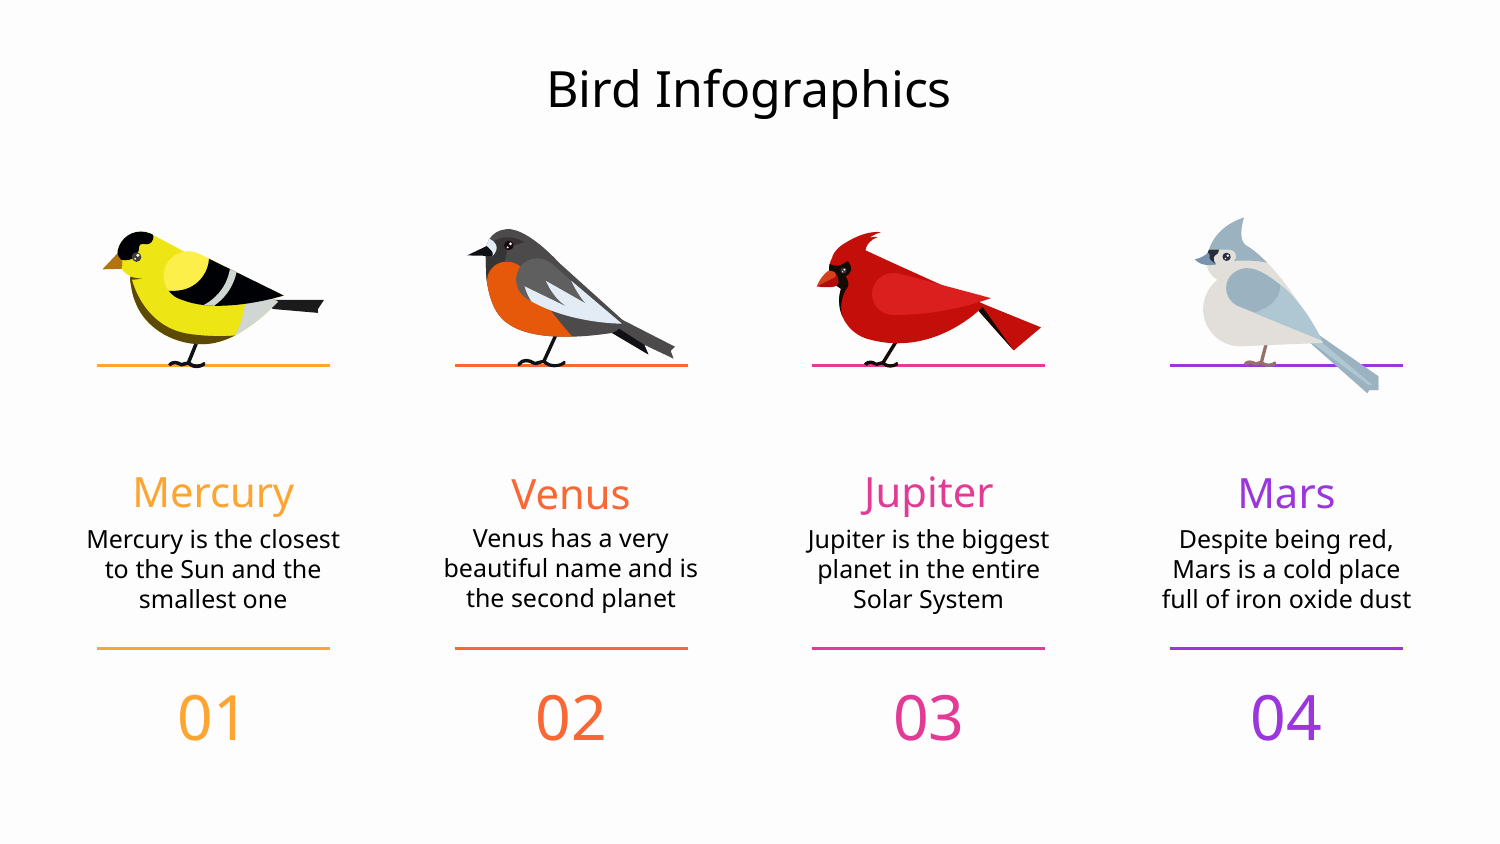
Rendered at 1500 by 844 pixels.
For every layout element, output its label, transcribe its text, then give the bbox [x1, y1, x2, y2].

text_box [67, 365, 360, 745]
title Bird Infographics [73, 67, 1425, 108]
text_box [425, 365, 717, 745]
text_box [102, 231, 325, 369]
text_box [783, 365, 1075, 745]
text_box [466, 228, 676, 368]
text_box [1140, 365, 1433, 745]
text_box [1194, 217, 1379, 394]
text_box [816, 231, 1042, 368]
